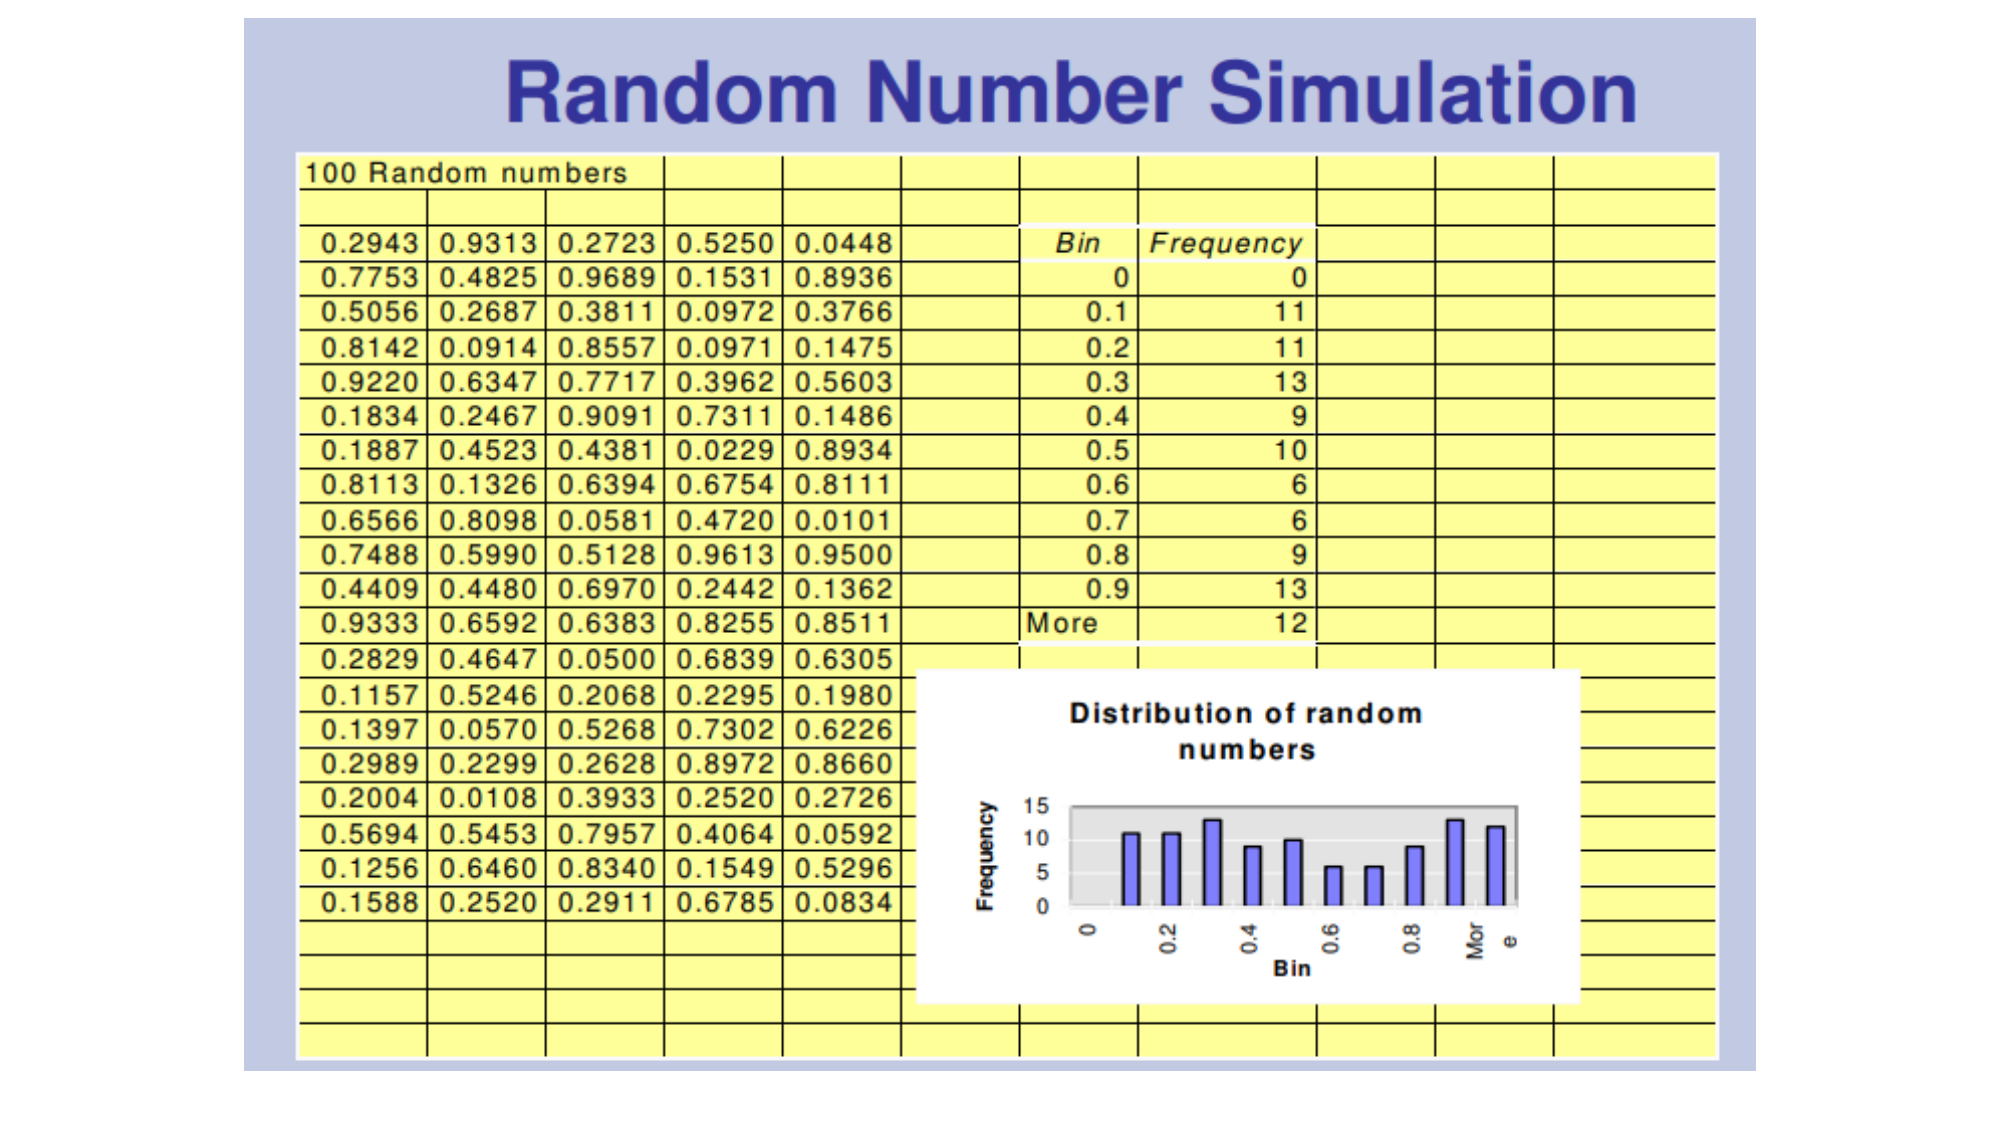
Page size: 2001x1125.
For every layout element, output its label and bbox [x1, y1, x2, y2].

picture [244, 18, 1756, 1071]
